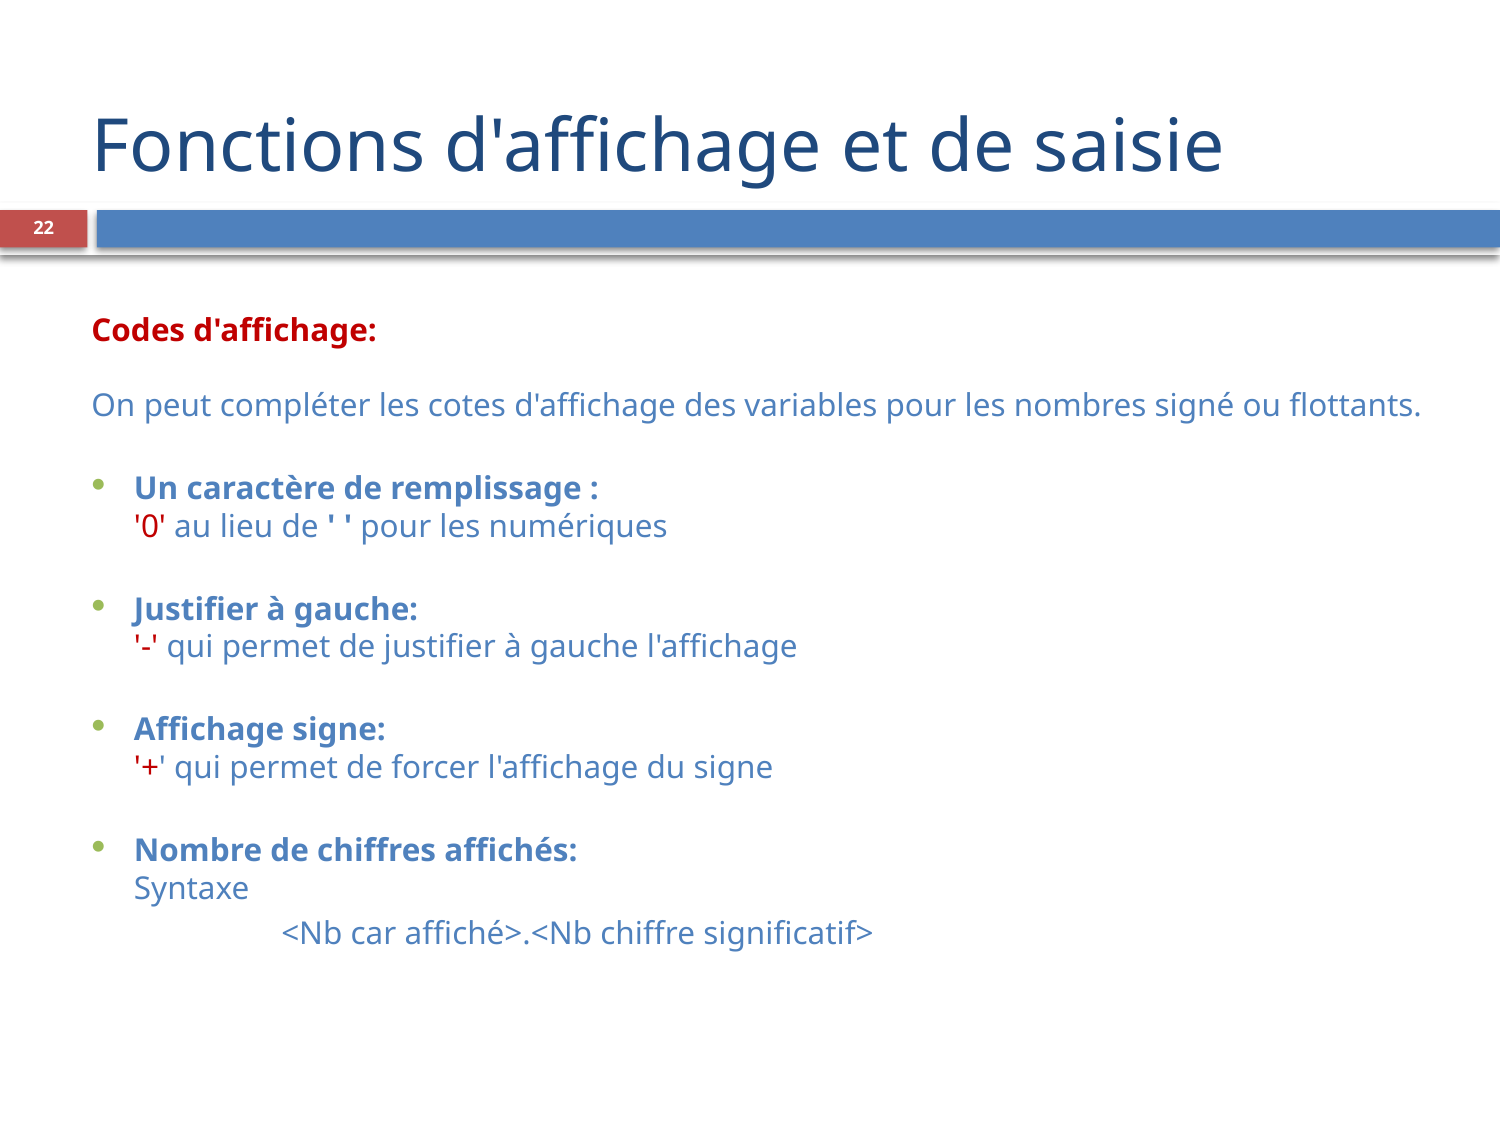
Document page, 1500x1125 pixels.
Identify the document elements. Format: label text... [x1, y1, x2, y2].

title Fonctions d'affichage et de saisie [76, 90, 1427, 195]
list Codes d'affichage: On peut compléter les cotes d'affichage des variables pour les nombres signé ou flottants. Un caractère de remplissage : '0' au lieu de ' ' pour les numériques Justifier à gauche: '-' qui permet de justifier à gauche l'affichage Affichage signe: '+' qui permet de forcer l'affichage du signe Nombre de chiffres affichés: Syntaxe <Nb car affiché>.<Nb chiffre significatif> [76, 302, 1447, 976]
slide_number 22 [0, 208, 88, 249]
